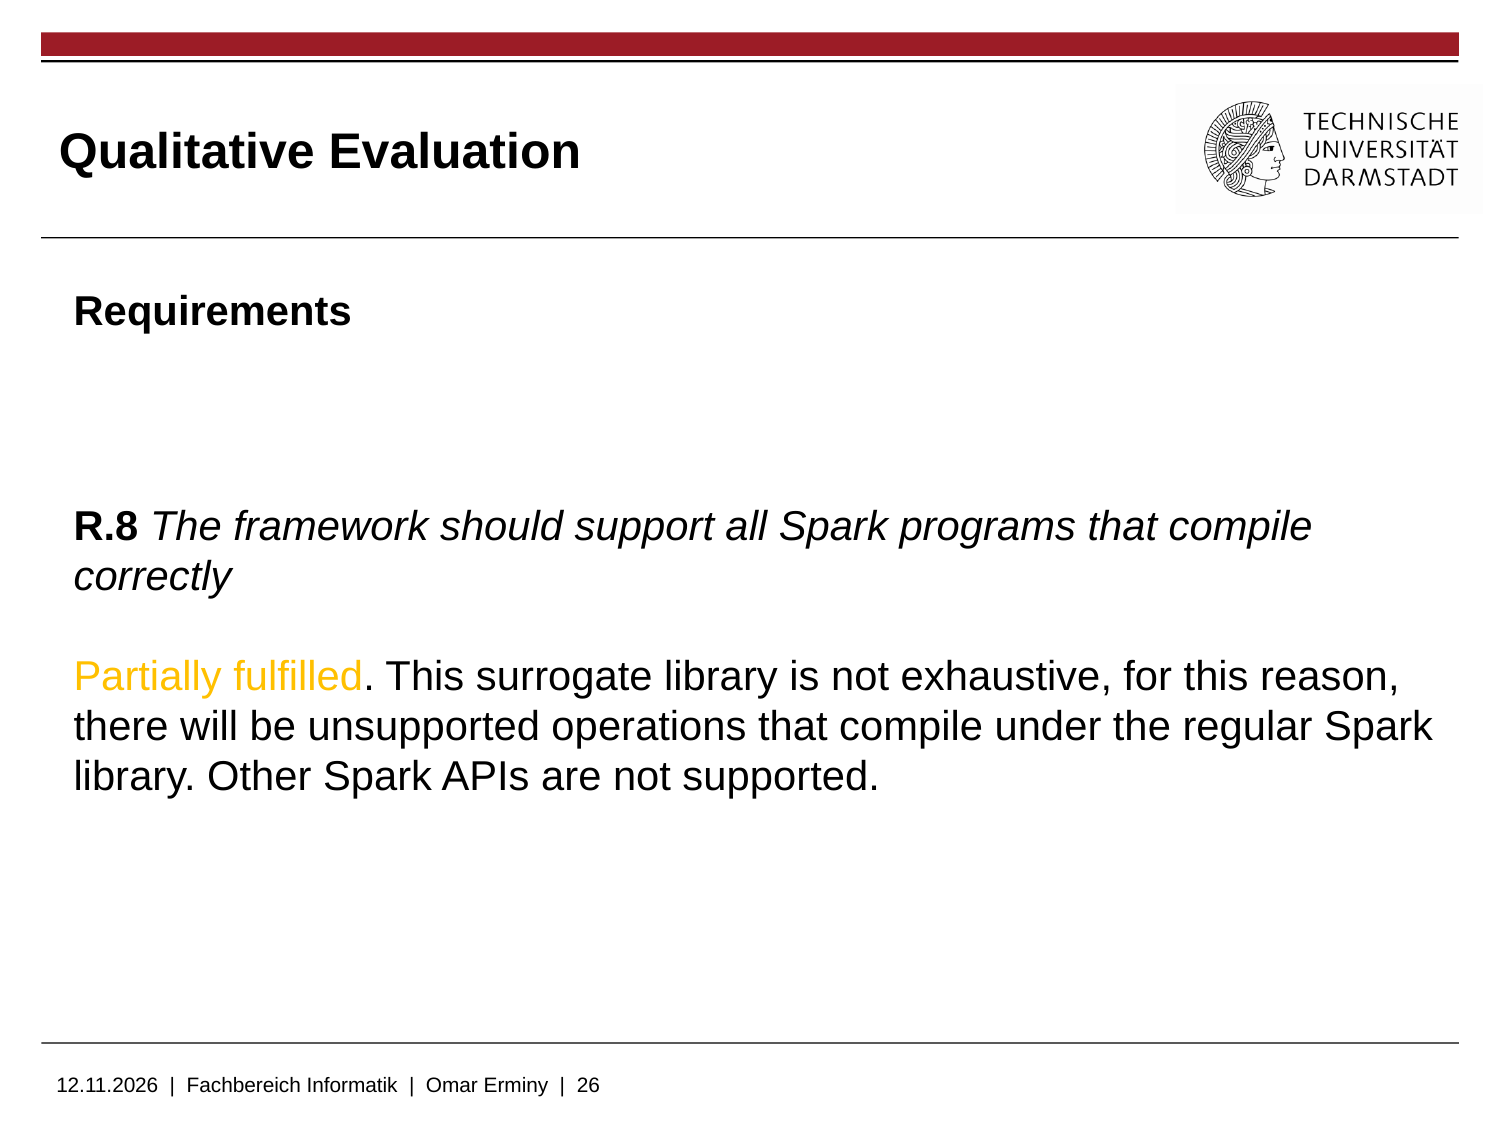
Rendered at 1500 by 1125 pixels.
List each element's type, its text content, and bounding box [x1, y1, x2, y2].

text_box Requirements [58, 261, 1459, 350]
text_box R.8 The framework should support all Spark programs that compile correctly Partially fulfilled. This surrogate library is not exhaustive, for this reason, there will be unsupported operations that compile under the regular Spark library. Other Spark APIs are not supported. [58, 491, 1459, 807]
title Qualitative Evaluation [58, 79, 1149, 218]
picture [1175, 84, 1483, 214]
